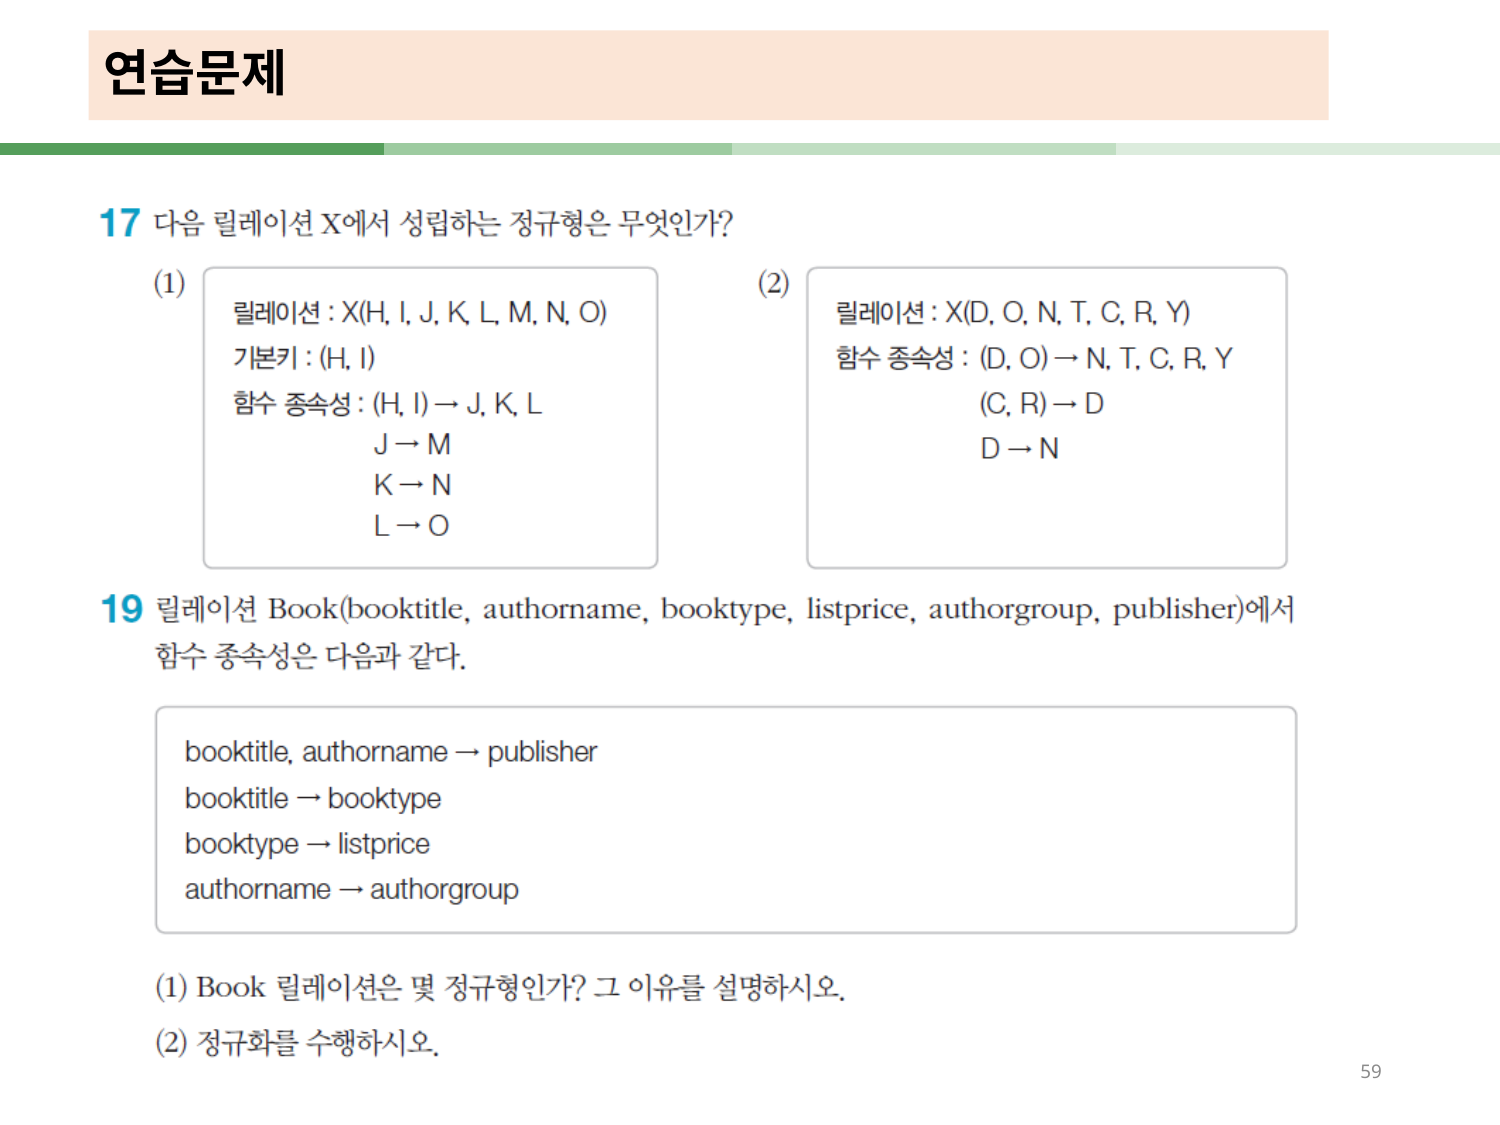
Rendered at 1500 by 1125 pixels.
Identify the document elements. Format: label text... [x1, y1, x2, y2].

title 연습문제 [88, 30, 1329, 121]
slide_number 59 [1059, 1042, 1397, 1103]
picture [81, 186, 1329, 1079]
